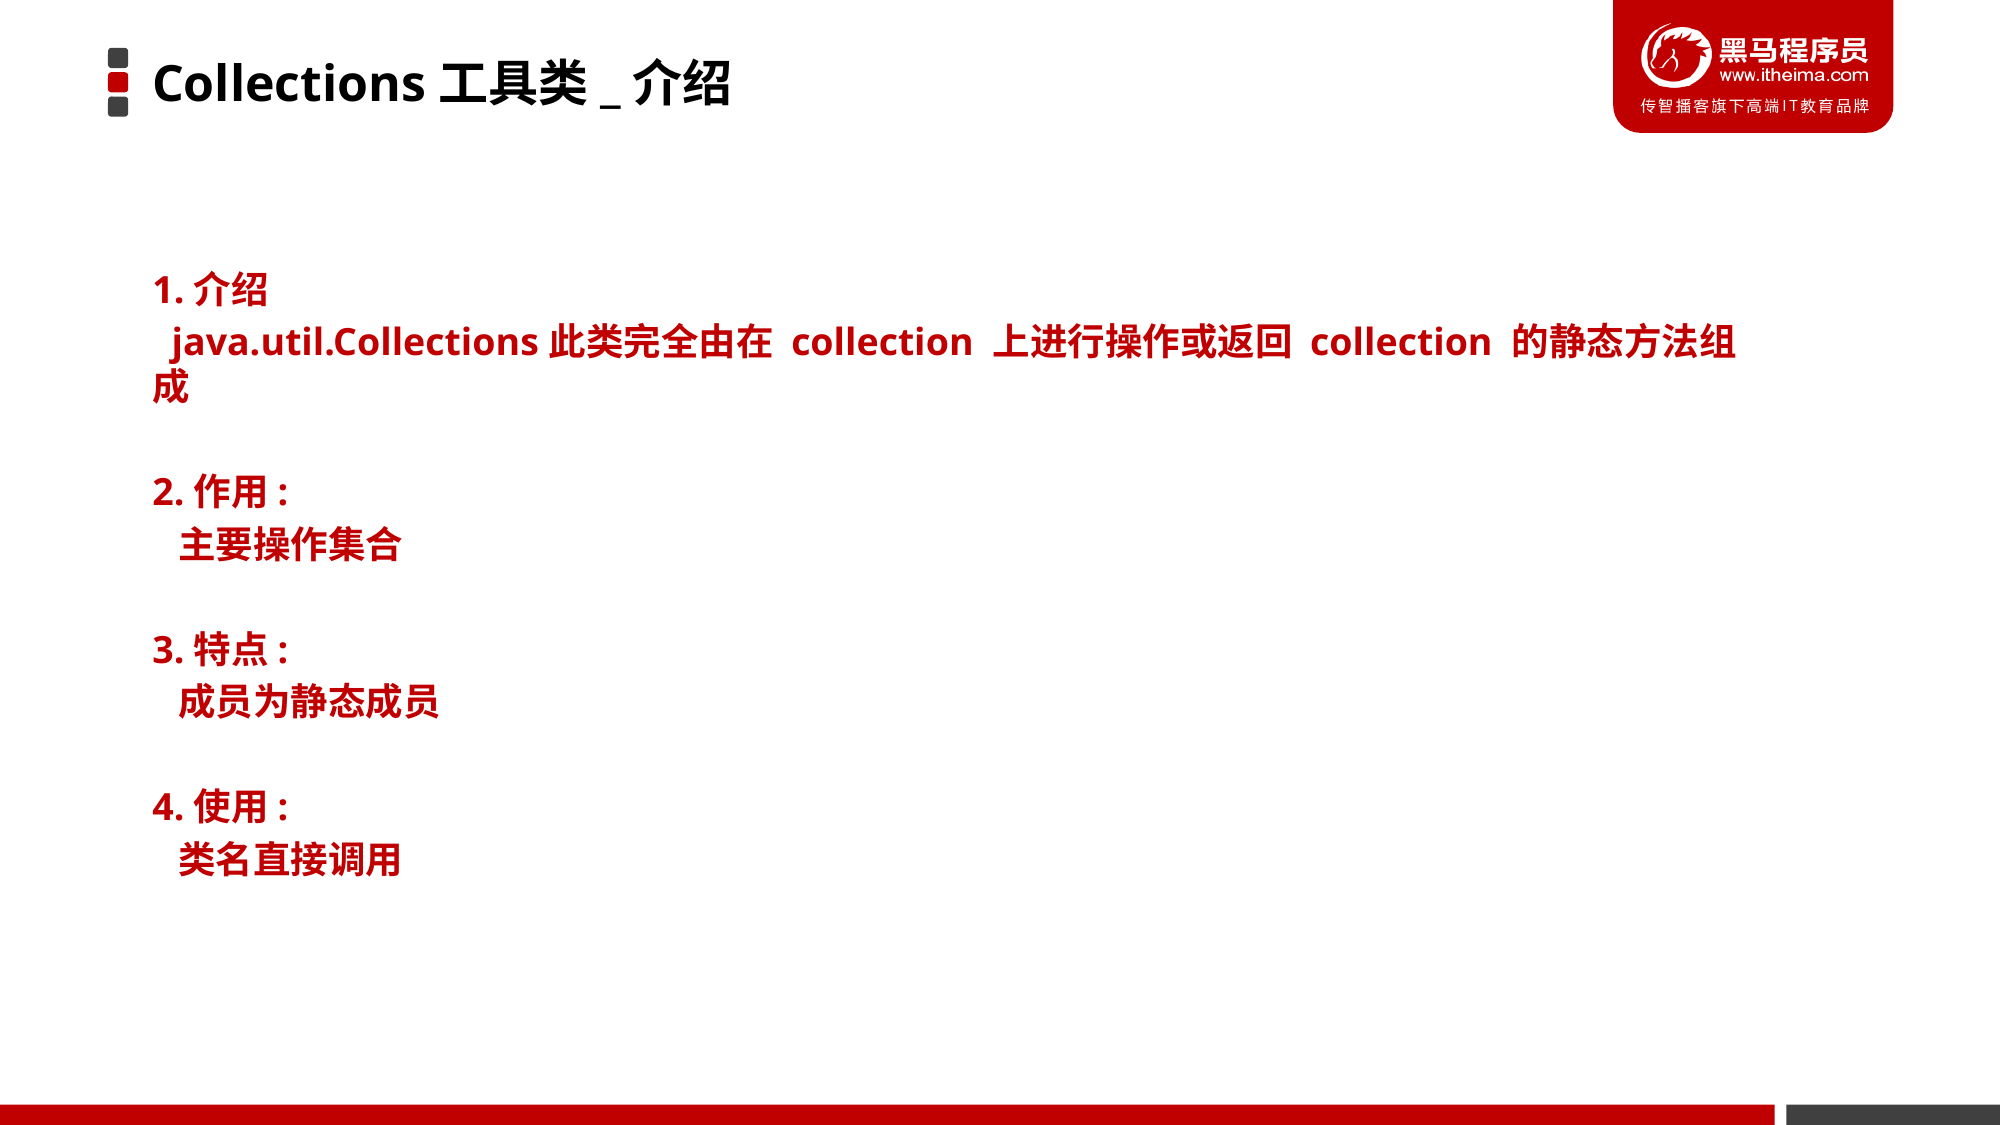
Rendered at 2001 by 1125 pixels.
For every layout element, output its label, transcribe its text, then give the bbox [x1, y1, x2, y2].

list 1.介绍 java.util.Collections此类完全由在 collection 上进行操作或返回 collection 的静态方法组成 2.作用: 主要操作集合 3.特点: 成员为静态成员 4.使用: 类名直接调用 [137, 419, 1753, 727]
picture [1616, 11, 1894, 125]
title Collections工具类_介绍 [137, 38, 1577, 124]
